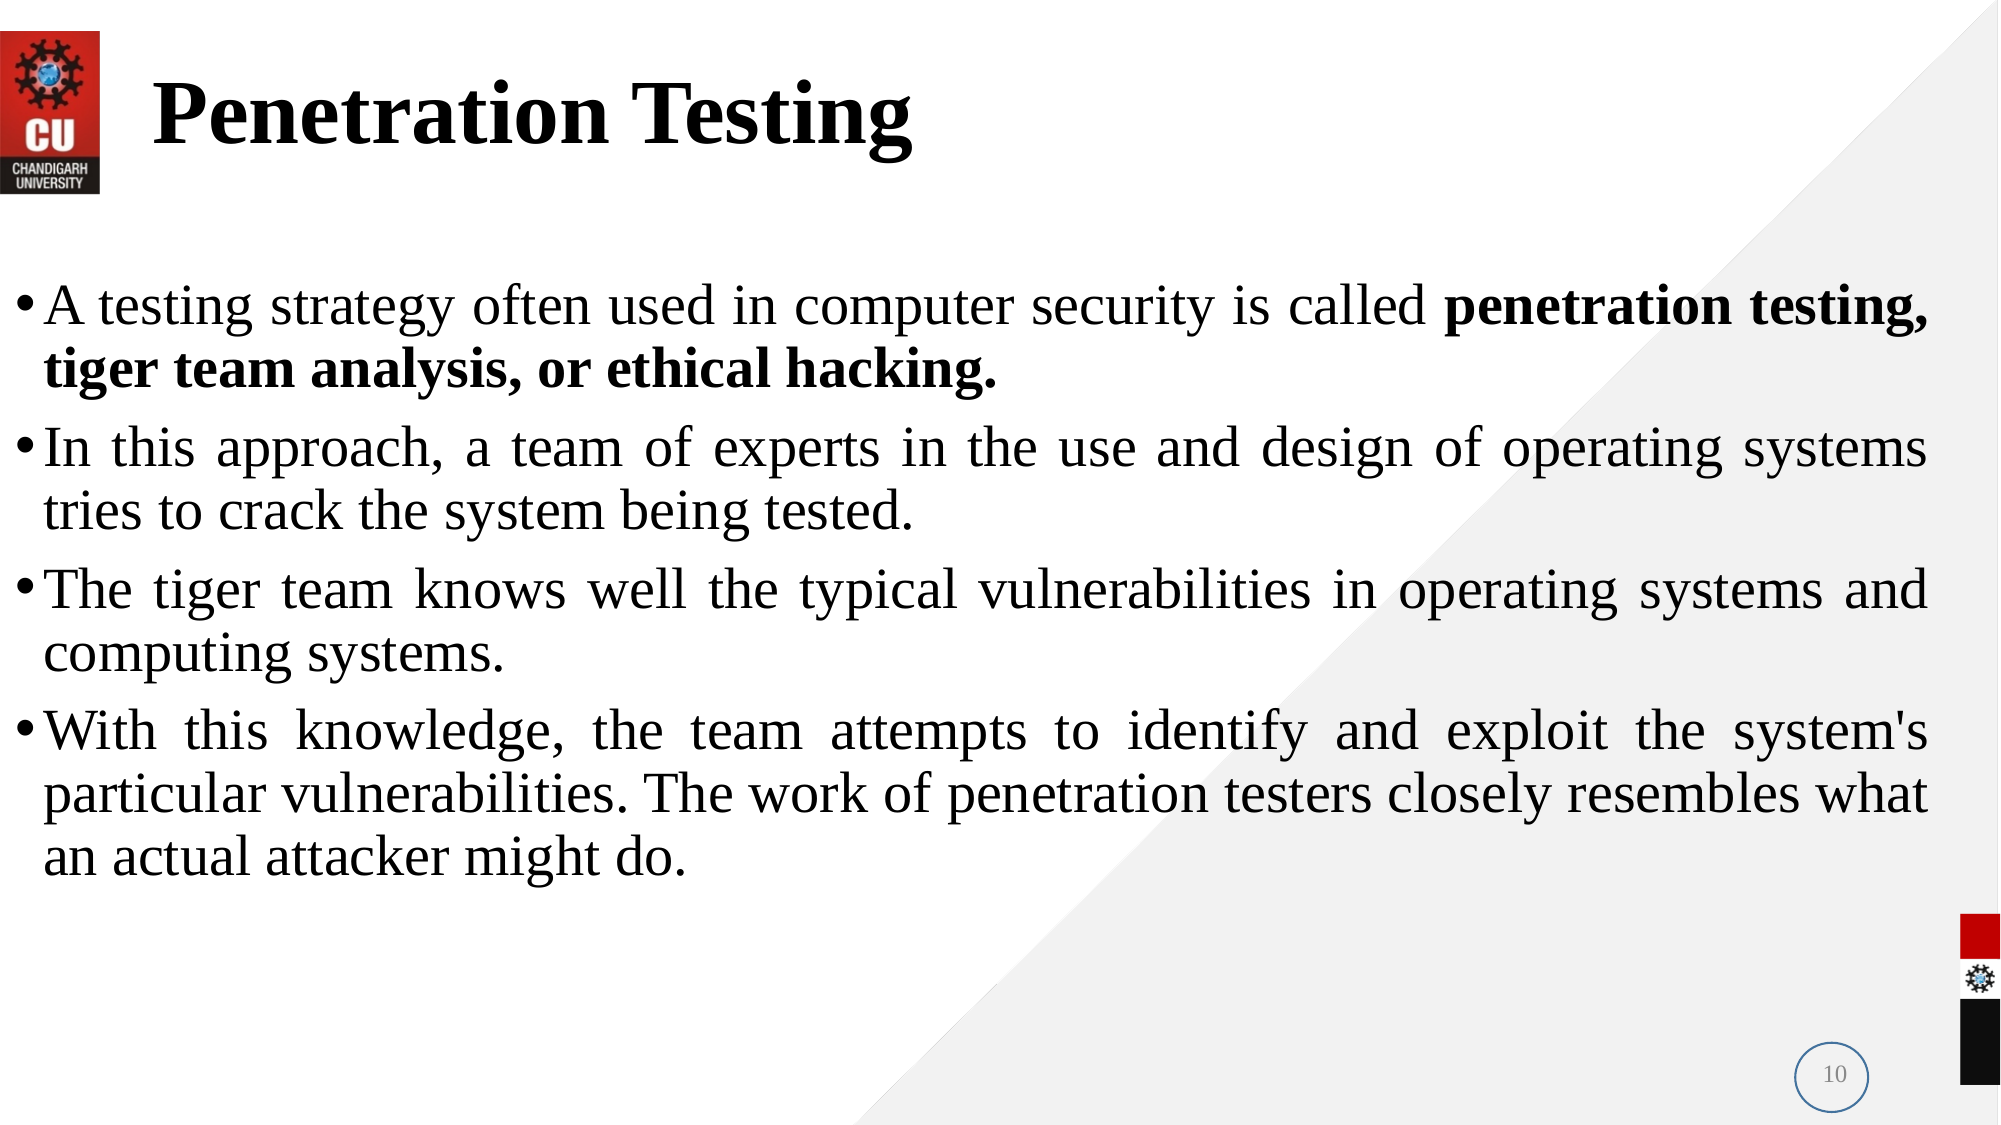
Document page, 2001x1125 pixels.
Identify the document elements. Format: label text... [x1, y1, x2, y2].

list A testing strategy often used in computer security is called penetration testing, tiger team analysis, or ethical hacking. In this approach, a team of experts in the use and design of operating systems tries to crack the system being tested. The tiger team knows well the typical vulnerabilities in operating systems and computing systems. With this knowledge, the team attempts to identify and exploit the system's particular vulnerabilities. The work of penetration testers closely resembles what an actual attacker might do. [0, 267, 1945, 1043]
picture [0, 0, 2001, 1125]
picture [1863, 1064, 1867, 1090]
picture [1811, 1103, 1853, 1110]
slide_number 10 [1412, 1042, 1863, 1103]
title Penetration Testing [137, 4, 1863, 223]
